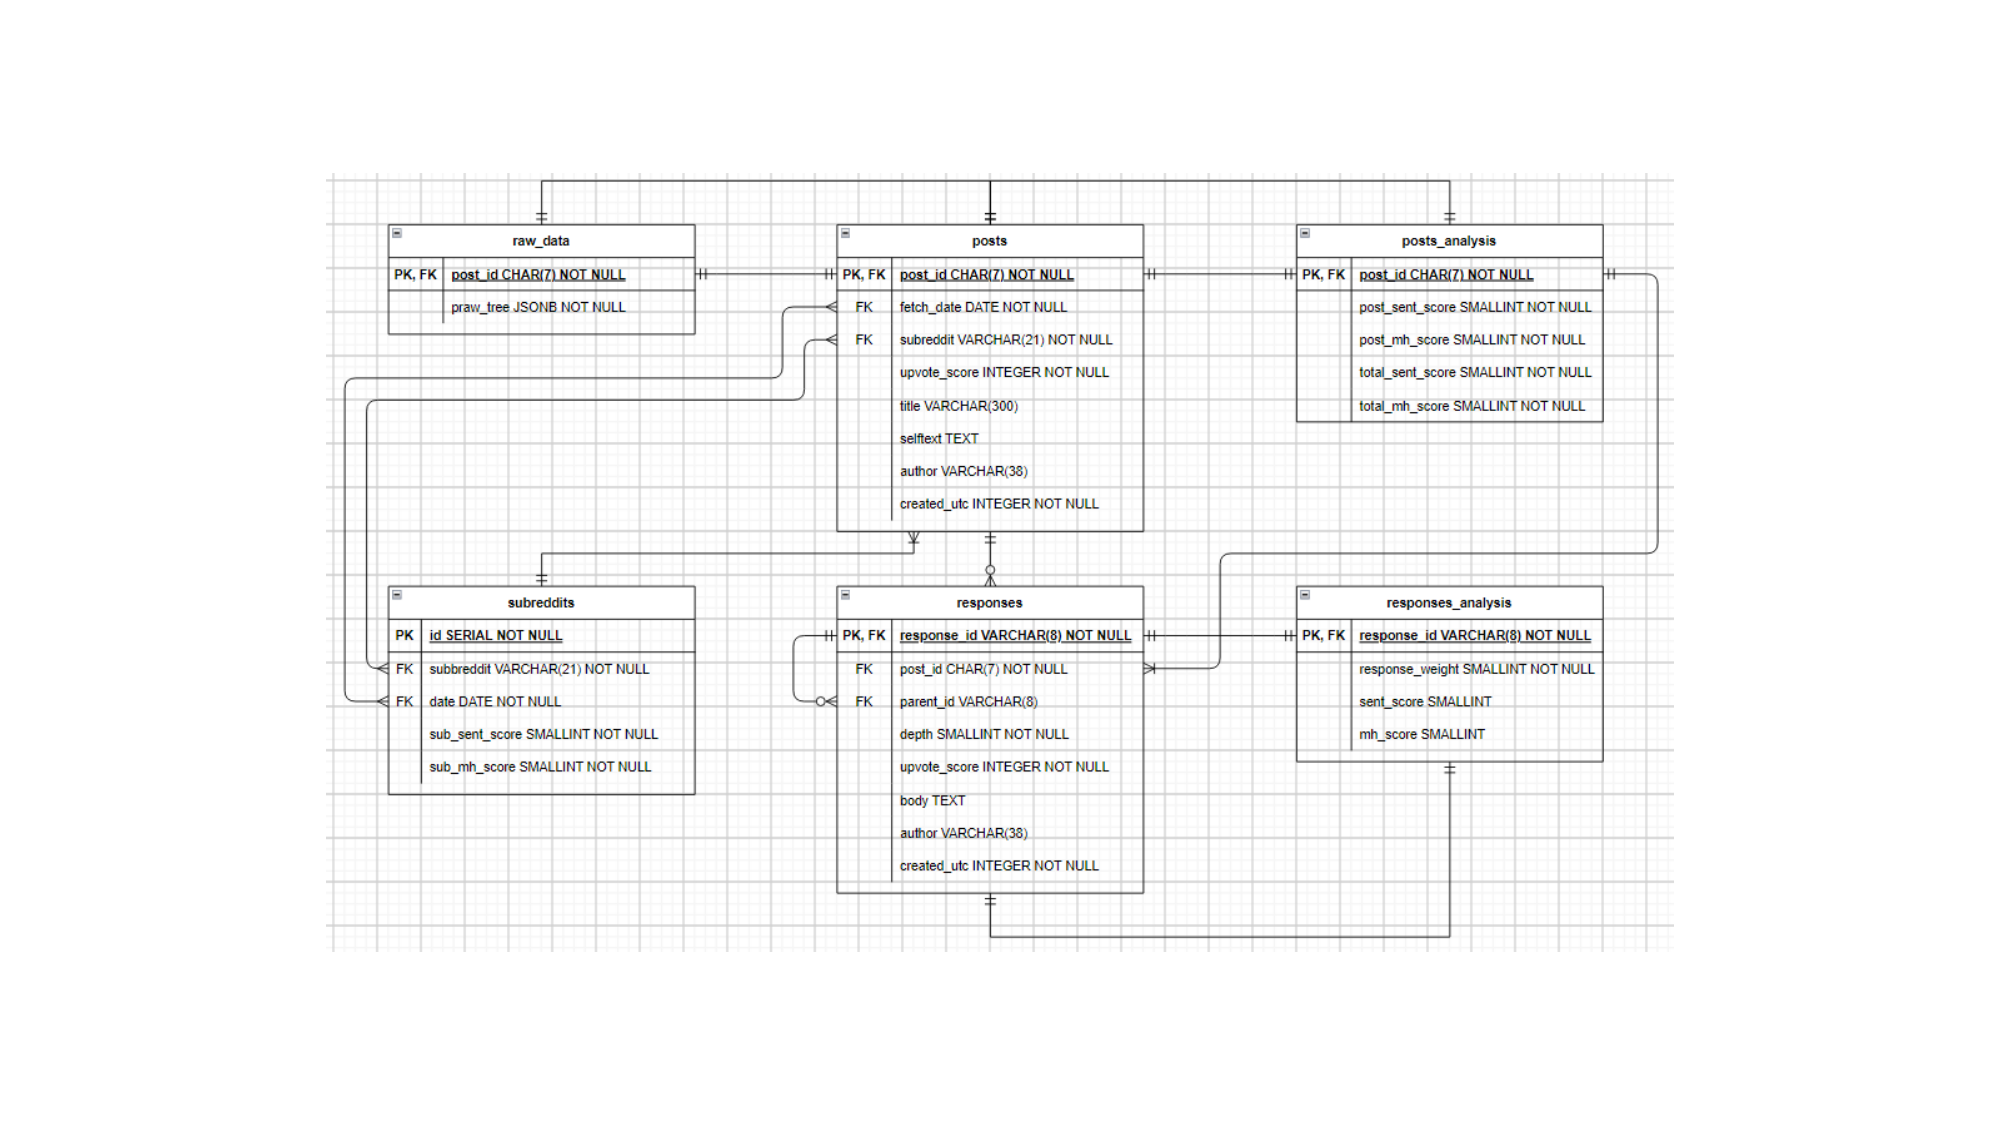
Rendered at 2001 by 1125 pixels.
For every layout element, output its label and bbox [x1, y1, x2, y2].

picture [325, 173, 1675, 952]
